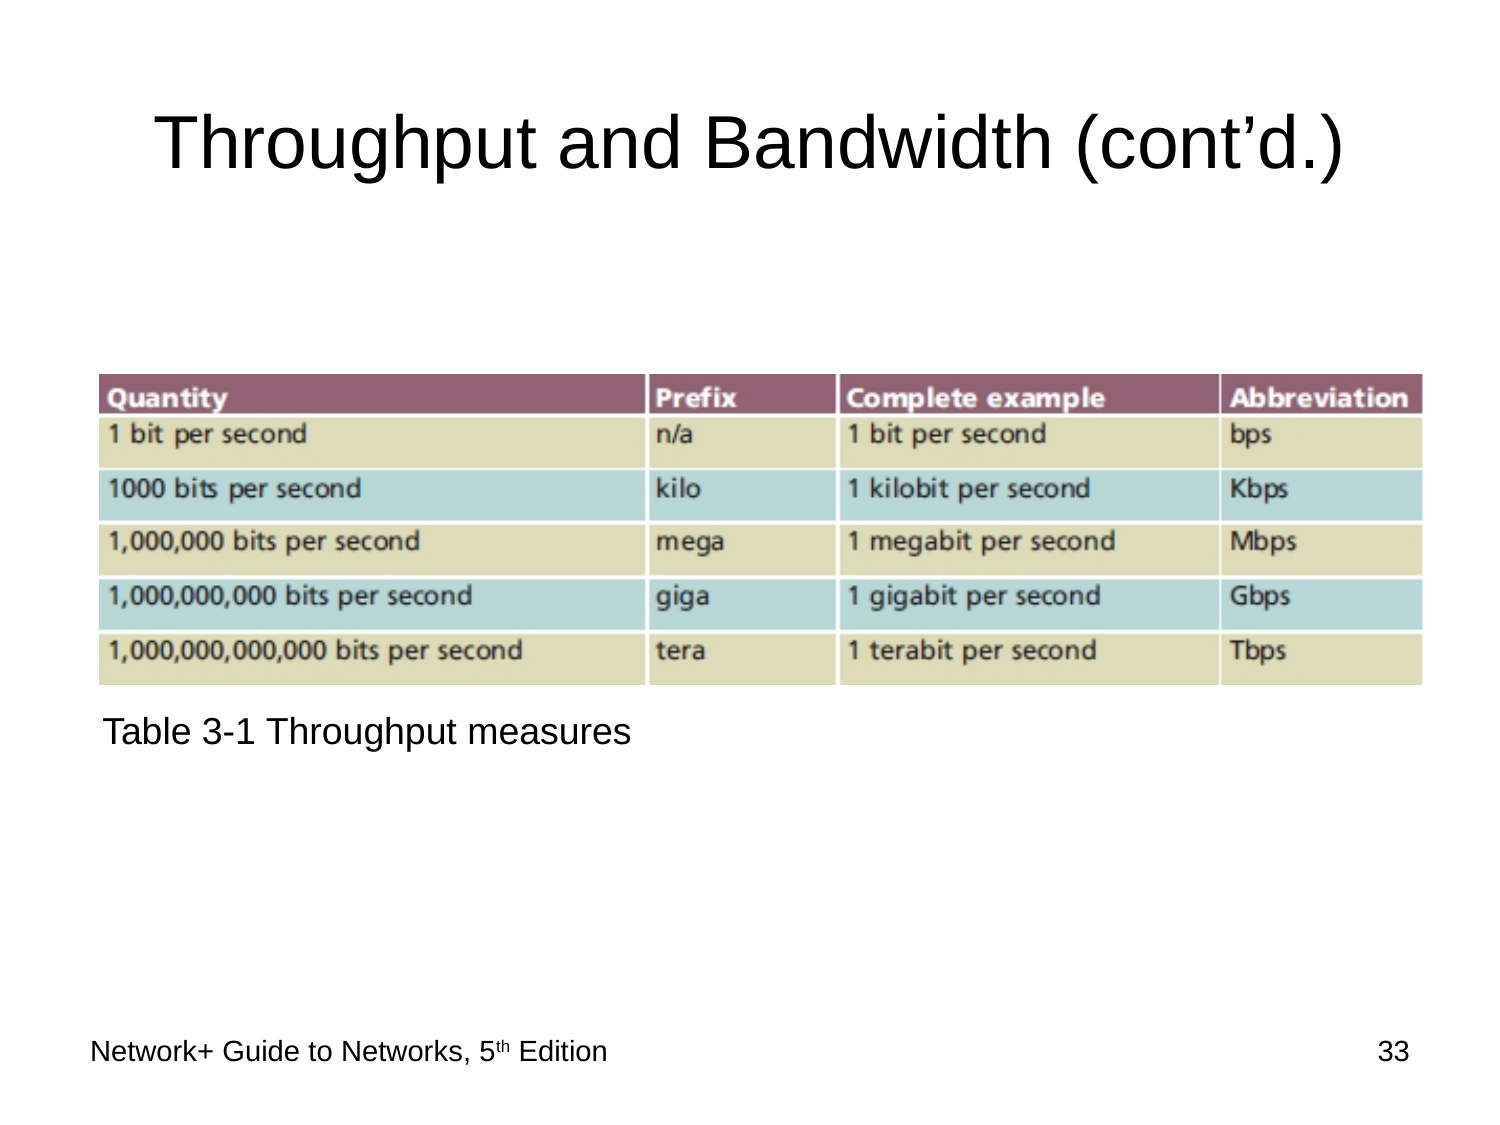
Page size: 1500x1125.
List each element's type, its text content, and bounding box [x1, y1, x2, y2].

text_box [87, 374, 1426, 761]
title Throughput and Bandwidth (cont’d.) [75, 45, 1425, 233]
footer Network+ Guide to Networks, 5th Edition [74, 1024, 988, 1103]
slide_number 33 [1074, 1024, 1426, 1103]
